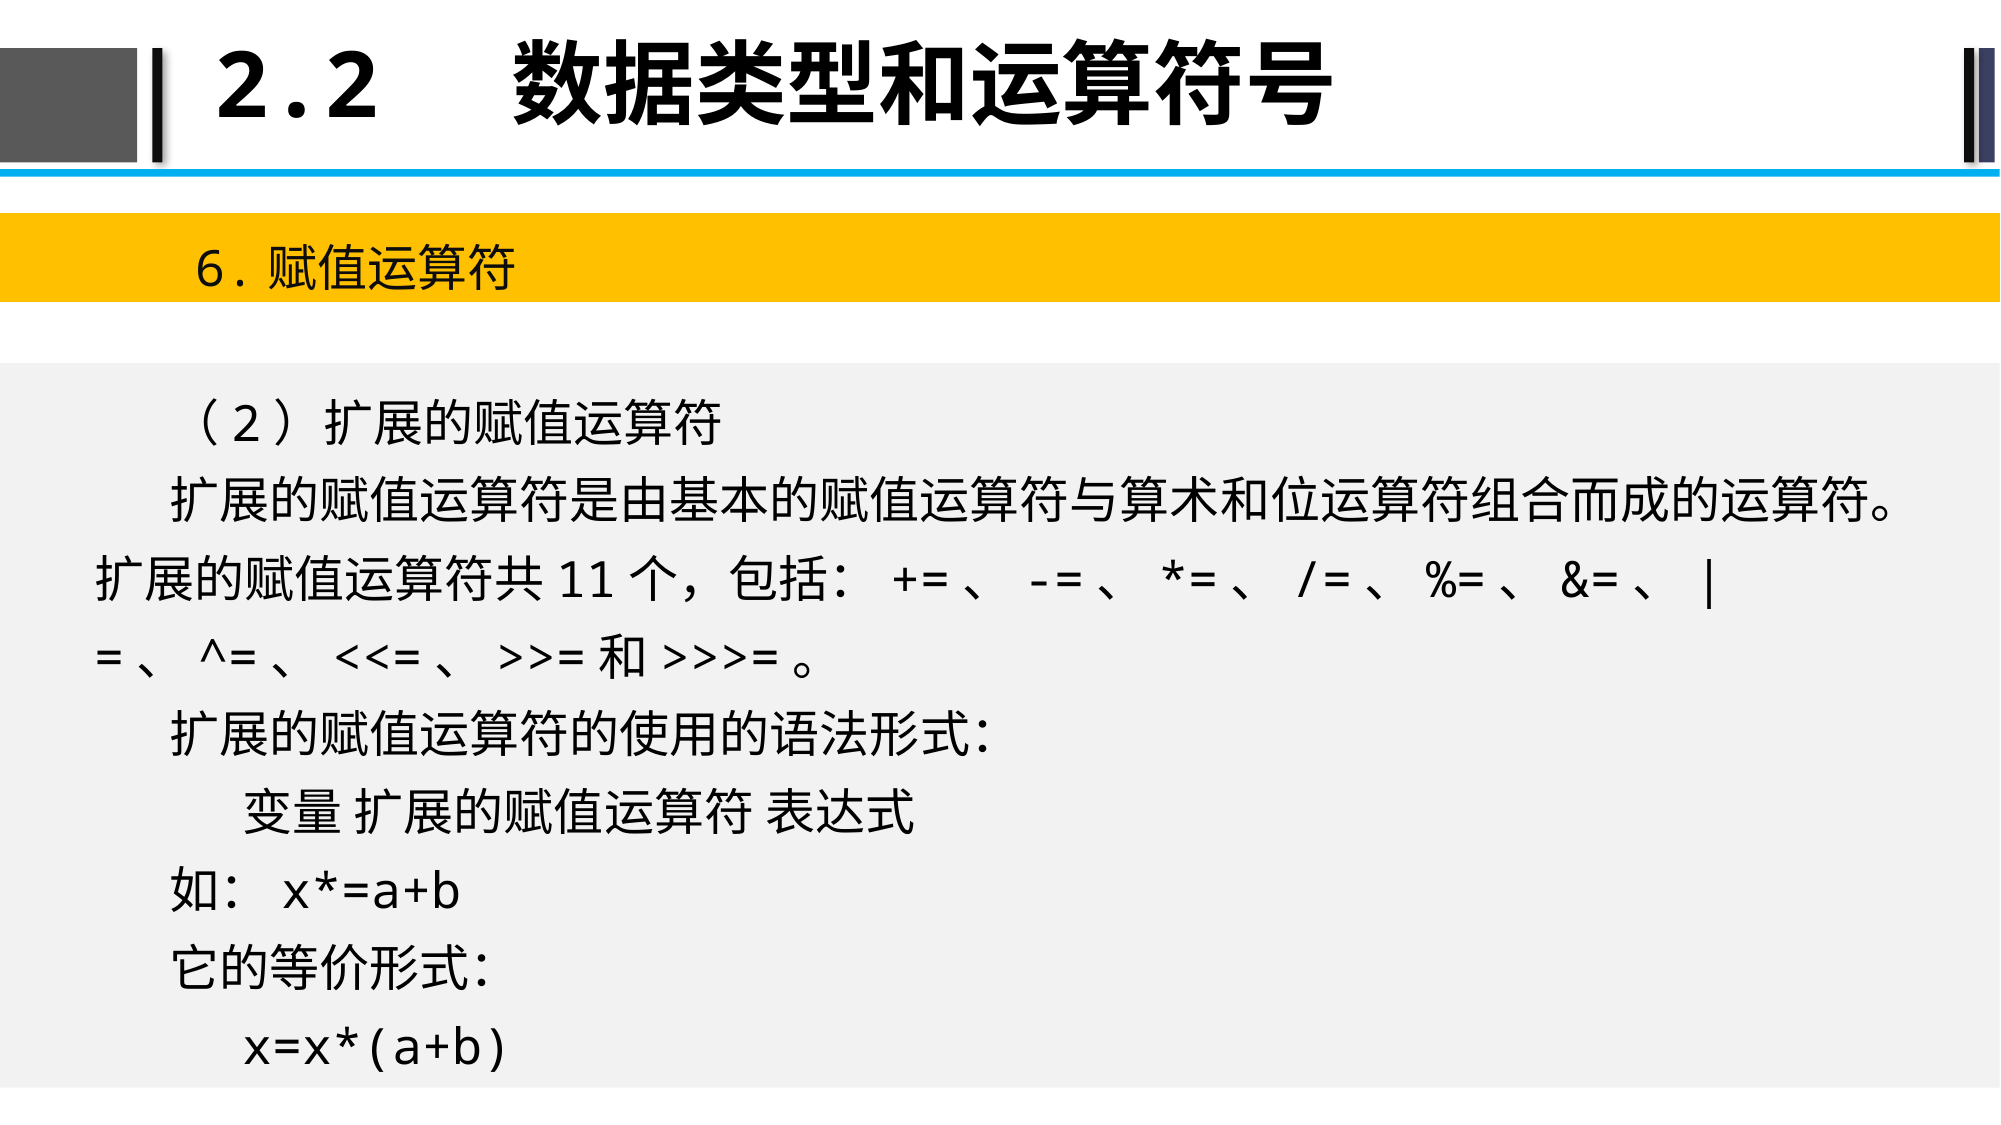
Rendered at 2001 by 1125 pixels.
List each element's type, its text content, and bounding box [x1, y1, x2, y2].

title 2.2 数据类型和运算符号 [199, 0, 1888, 168]
text_box （2）扩展的赋值运算符 扩展的赋值运算符是由基本的赋值运算符与算术和位运算符组合而成的运算符。扩展的赋值运算符共11个，包括：+=、-=、*=、/=、%=、&=、|=、^=、<<=、>>=和>>>=。 扩展的赋值运算符的使用的语法形式： 变量 扩展的赋值运算符 表达式 如：x*=a+b 它的等价形式： x=x*(a+b) [74, 363, 1938, 963]
text_box 6.赋值运算符 [175, 214, 1704, 302]
text_box [0, 212, 2000, 303]
text_box [0, 362, 2000, 1089]
text_box [0, 168, 2000, 178]
